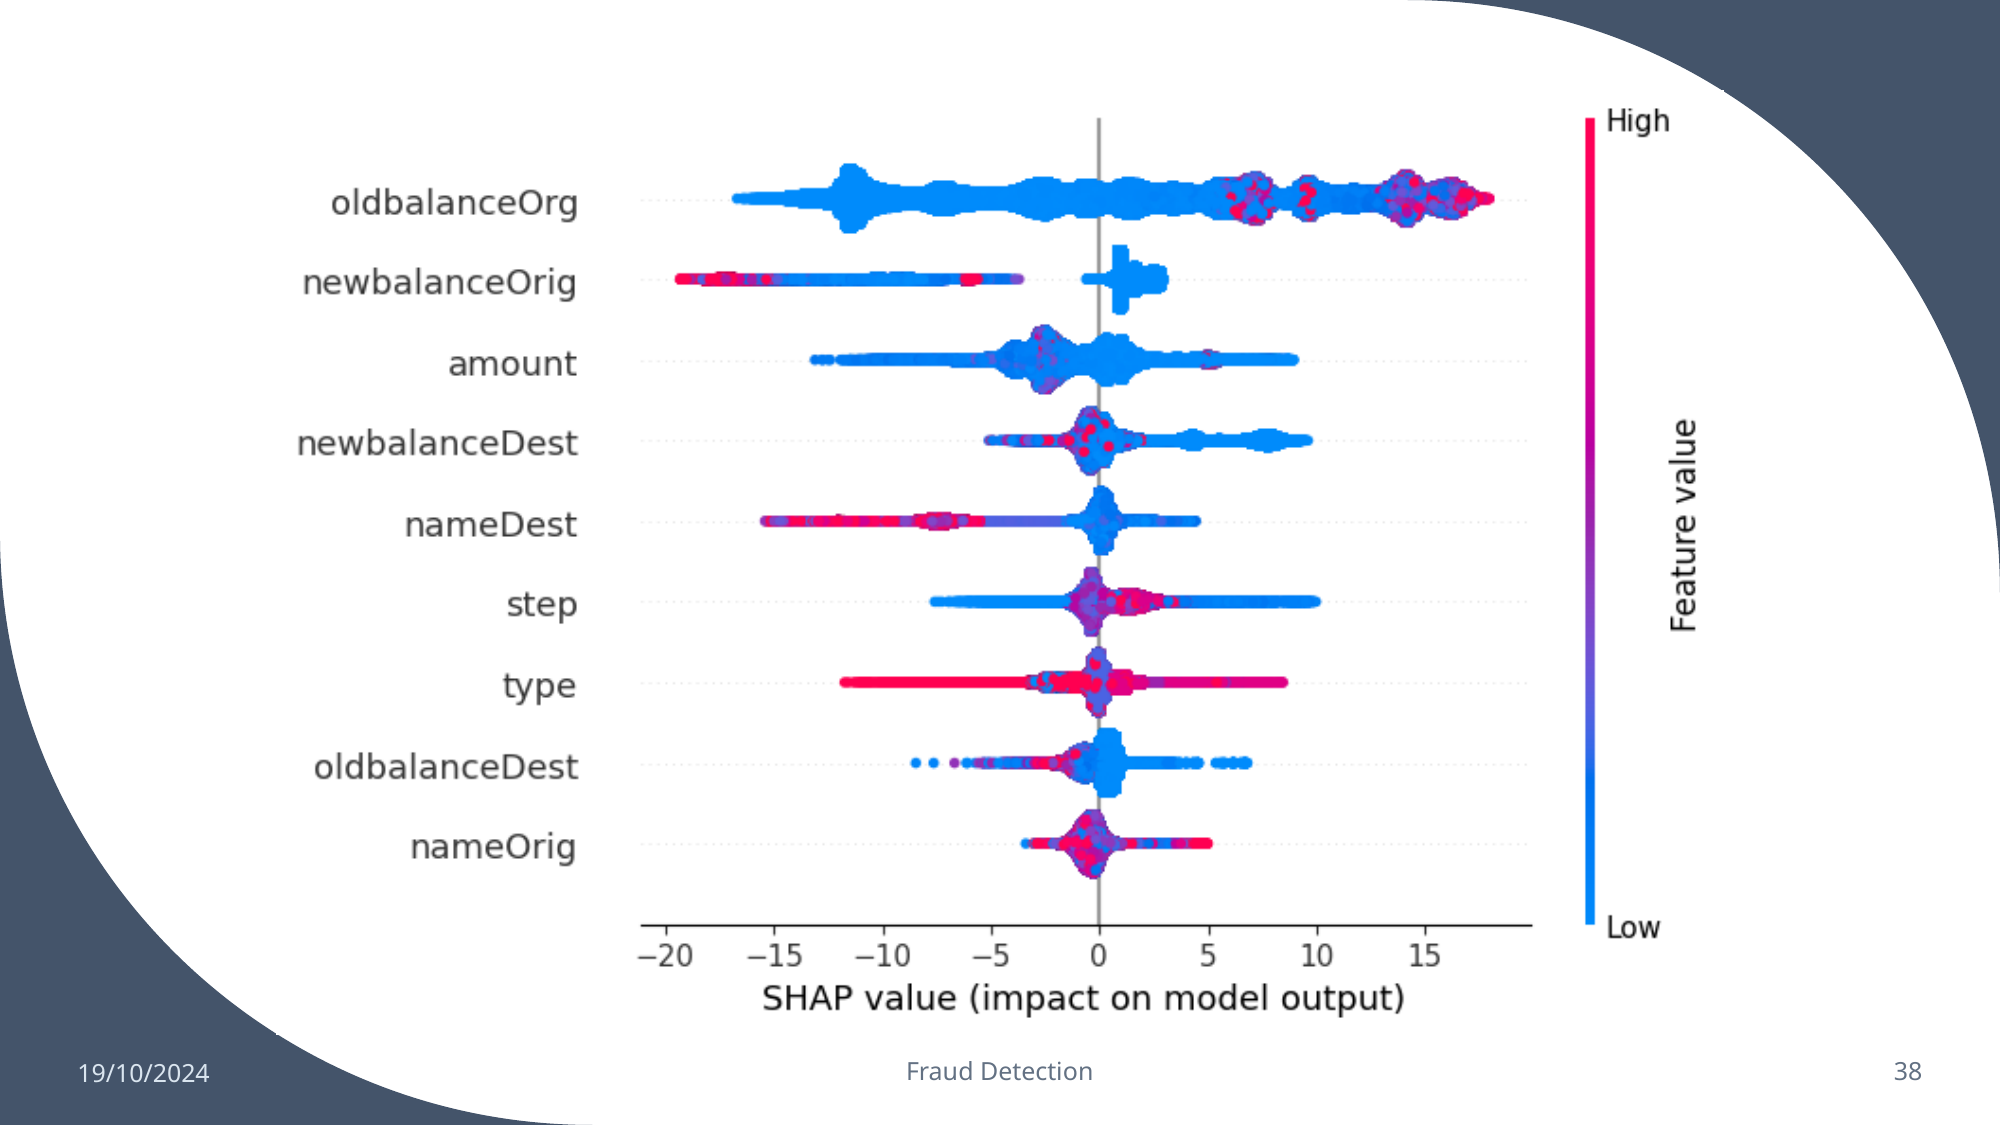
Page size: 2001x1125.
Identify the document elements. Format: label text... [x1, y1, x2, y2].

picture [276, 90, 1724, 1035]
slide_number 38 [1665, 1042, 1938, 1103]
footer Fraud Detection [662, 1042, 1338, 1103]
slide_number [62, 1042, 342, 1103]
